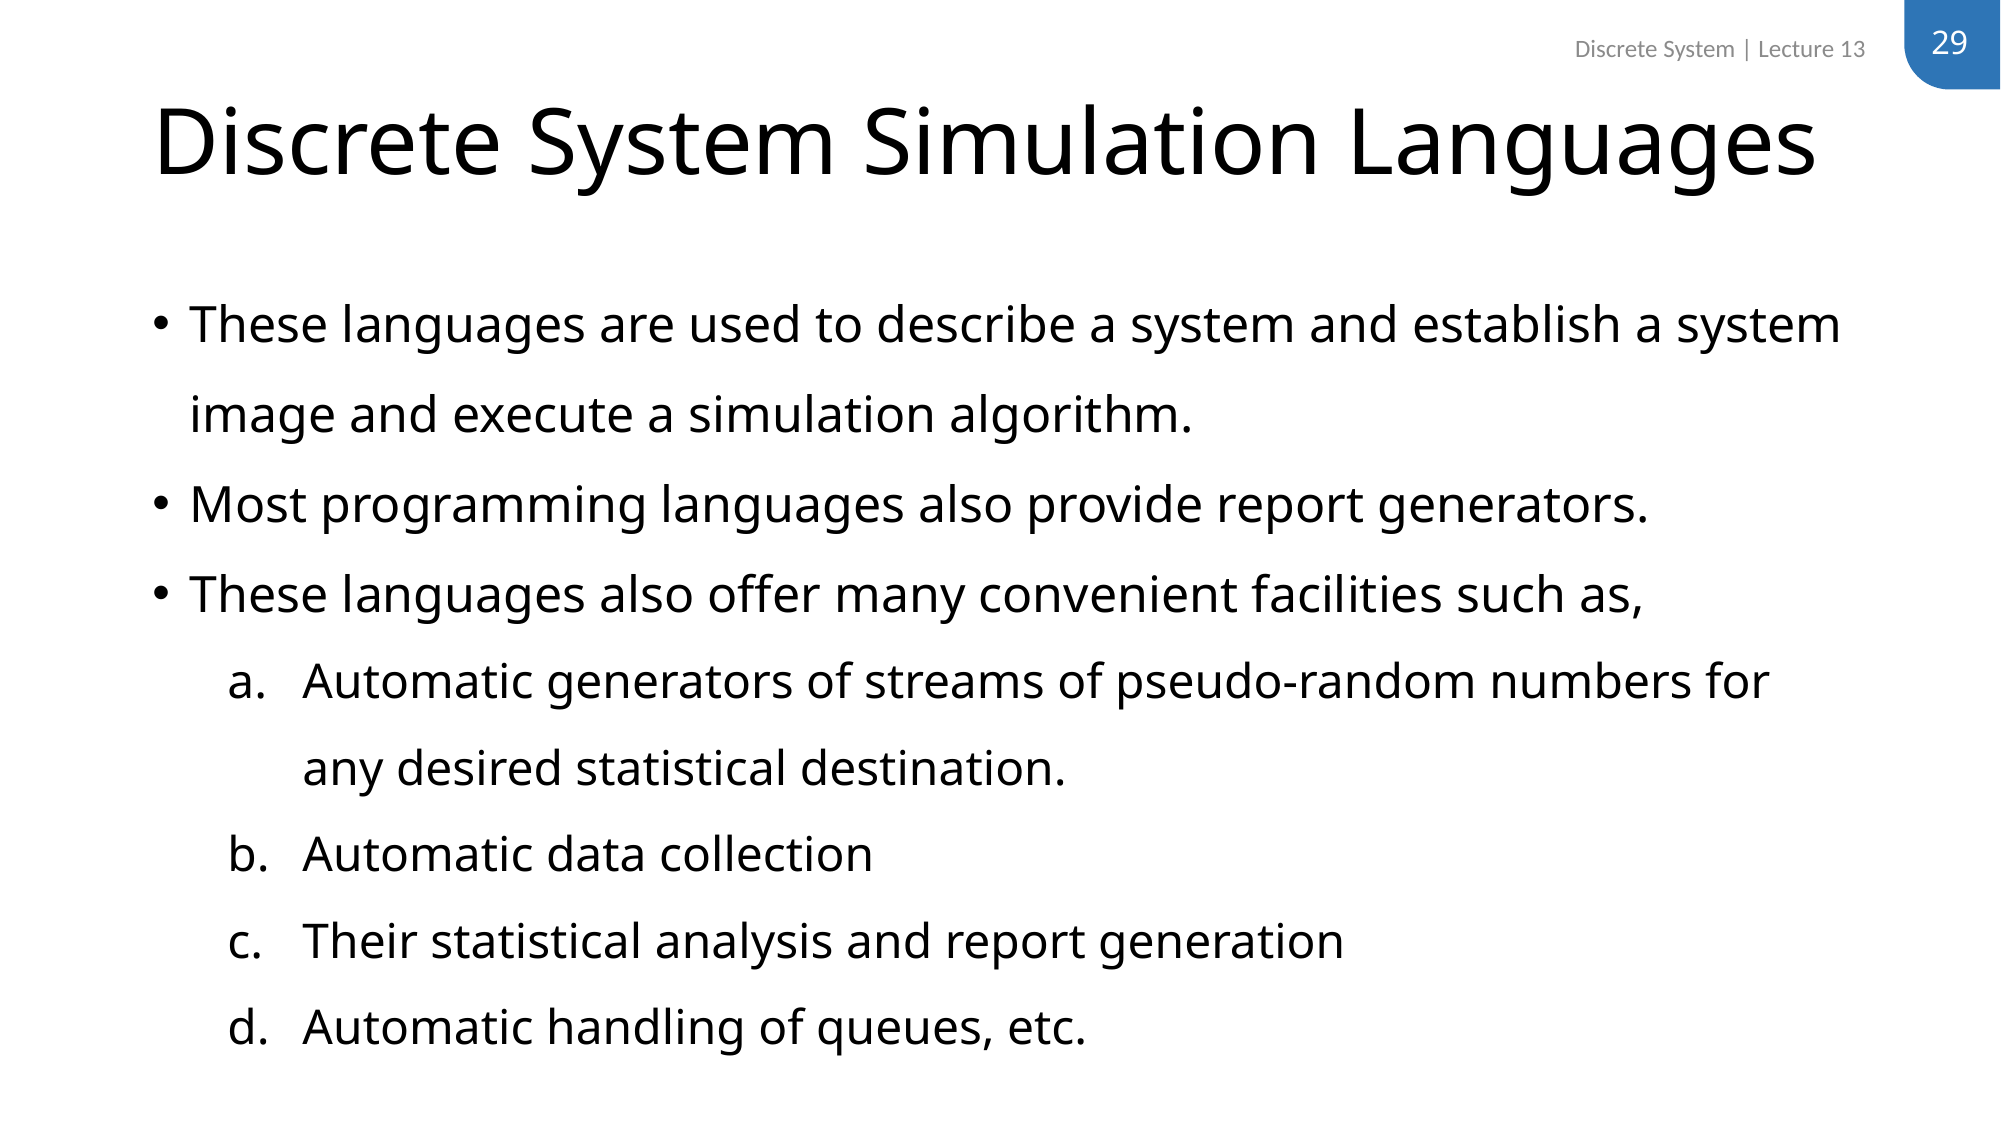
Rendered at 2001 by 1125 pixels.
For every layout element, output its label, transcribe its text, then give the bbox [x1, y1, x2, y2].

list These languages are used to describe a system and establish a system image and execute a simulation algorithm. Most programming languages also provide report generators. These languages also offer many convenient facilities such as, Automatic generators of streams of pseudo-random numbers for any desired statistical destination. Automatic data collection Their statistical analysis and report generation Automatic handling of queues, etc. [137, 254, 1863, 1062]
footer Discrete System | Lecture 13 [1205, 17, 1881, 78]
title Discrete System Simulation Languages [137, 59, 1863, 231]
slide_number 29 [1887, 14, 1984, 75]
